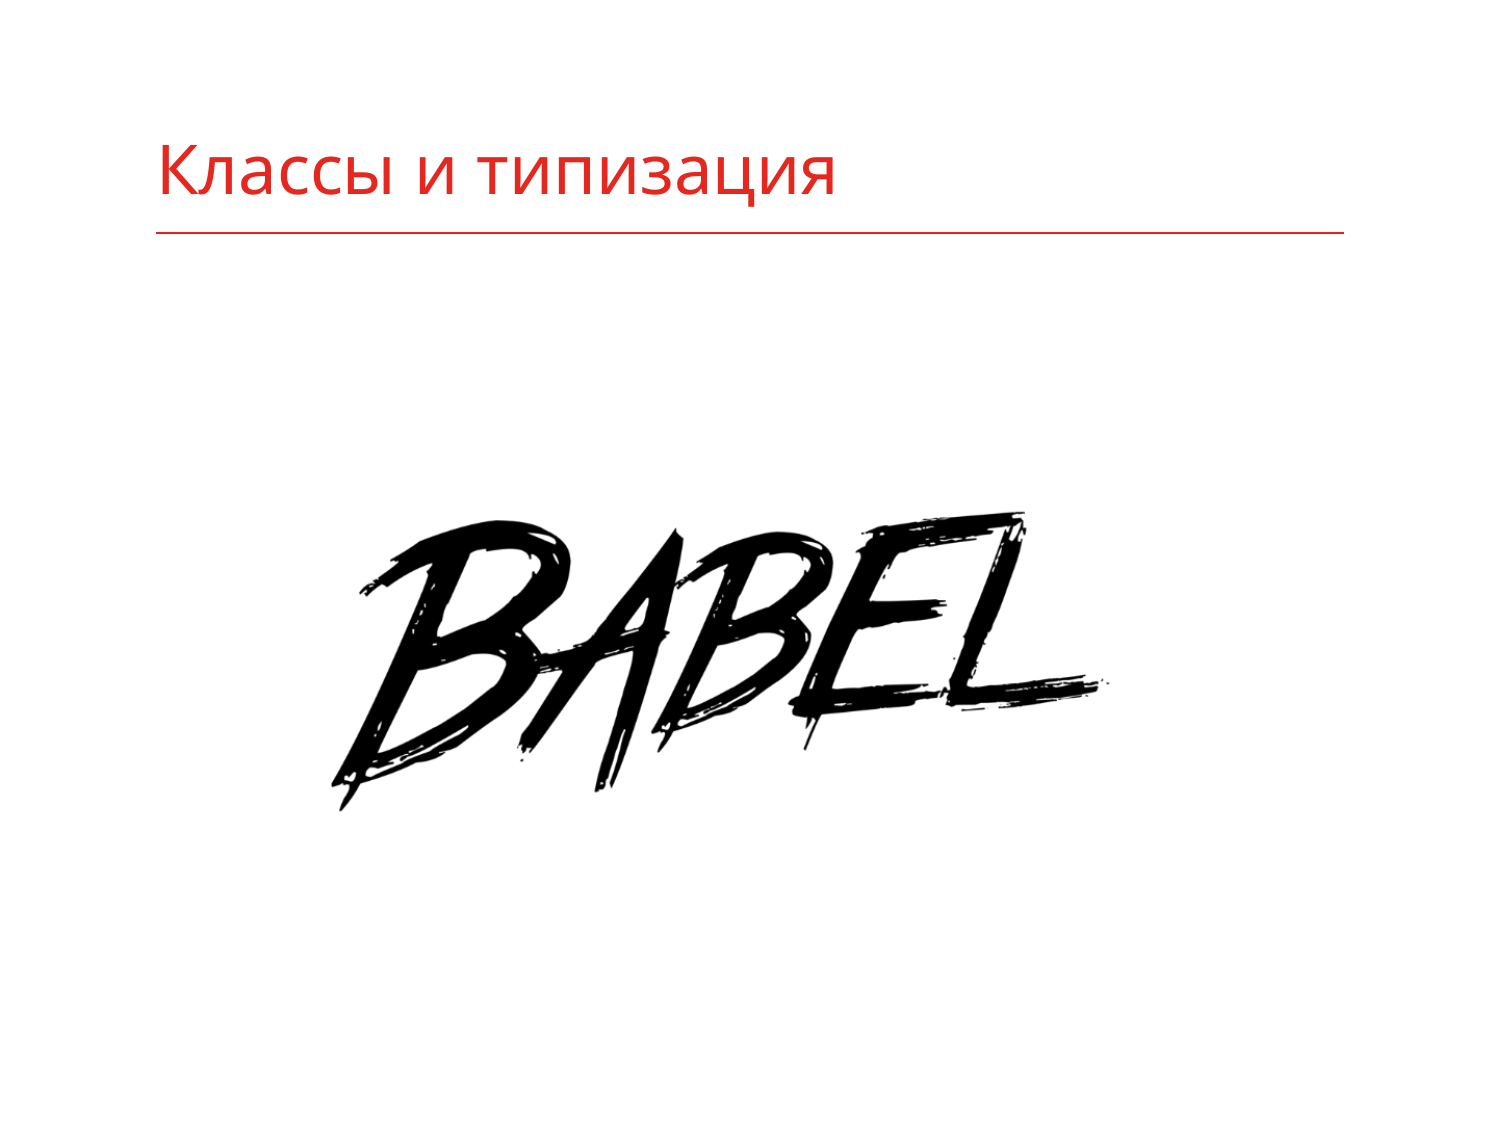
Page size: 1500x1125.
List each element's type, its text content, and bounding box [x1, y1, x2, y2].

picture [179, 359, 1262, 965]
title Классы и типизация [156, 54, 1344, 232]
